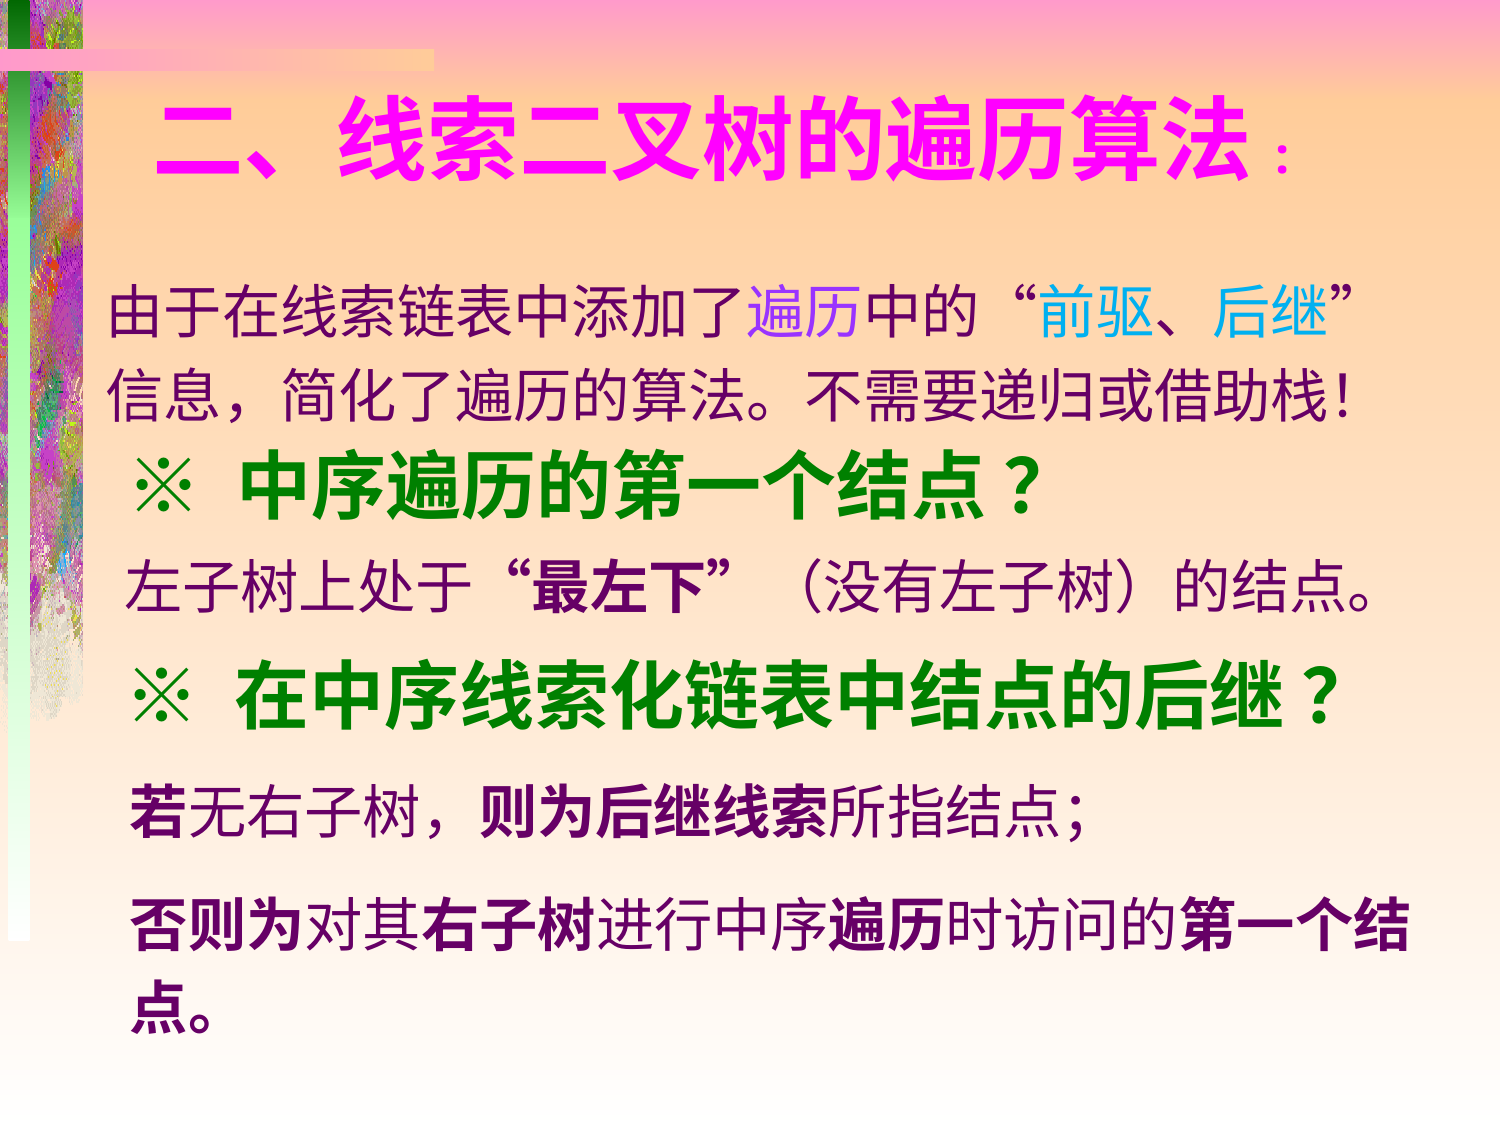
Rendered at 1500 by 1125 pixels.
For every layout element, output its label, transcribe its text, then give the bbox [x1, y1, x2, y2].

picture [29, 0, 83, 50]
picture [0, 71, 9, 821]
text_box 由于在线索链表中添加了遍历中的“前驱、后继”信息，简化了遍历的算法。不需要递归或借助栈！ [91, 253, 1450, 437]
text_box ※ 在中序线索化链表中结点的后继 ？ [100, 641, 1500, 746]
picture [0, 0, 9, 50]
text_box ※ 中序遍历的第一个结点 ？ [101, 431, 1399, 536]
text_box 若无右子树，则为后继线索所指结点； [115, 753, 1446, 853]
picture [29, 71, 83, 821]
text_box 二、线索二叉树的遍历算法: [137, 74, 1305, 200]
text_box 否则为对其右子树进行中序遍历时访问的第一个结点。 [115, 866, 1438, 1049]
text_box 左子树上处于“最左下”（没有左子树）的结点。 [109, 529, 1435, 628]
